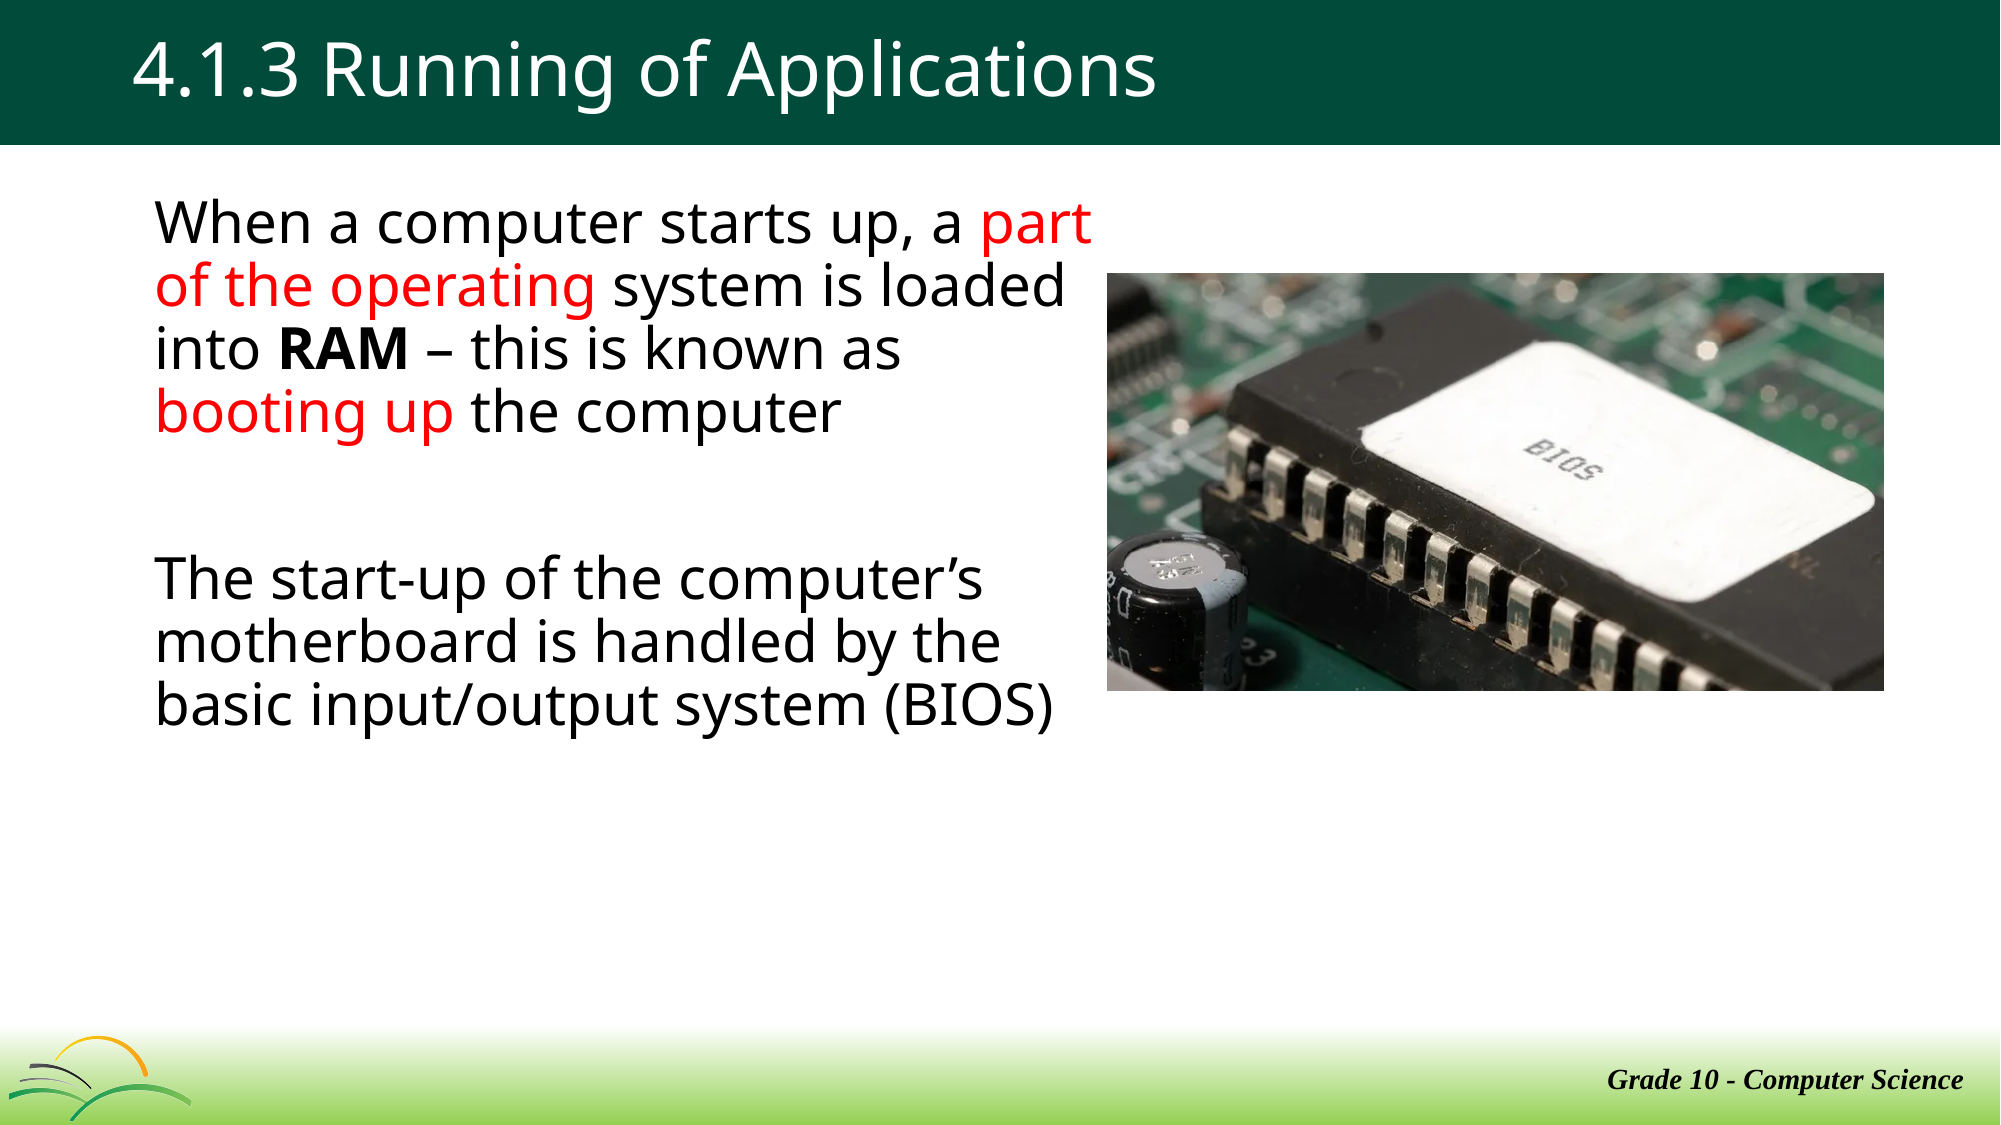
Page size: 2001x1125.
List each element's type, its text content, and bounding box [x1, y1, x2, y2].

picture [1107, 273, 1884, 691]
list When a computer starts up, a part of the operating system is loaded into RAM – this is known as booting up the computer The start-up of the computer’s motherboard is handled by the basic input/output system (BIOS) [139, 186, 1120, 1000]
picture [8, 1035, 192, 1122]
title 4.1.3 Running of Applications [0, 0, 2000, 145]
